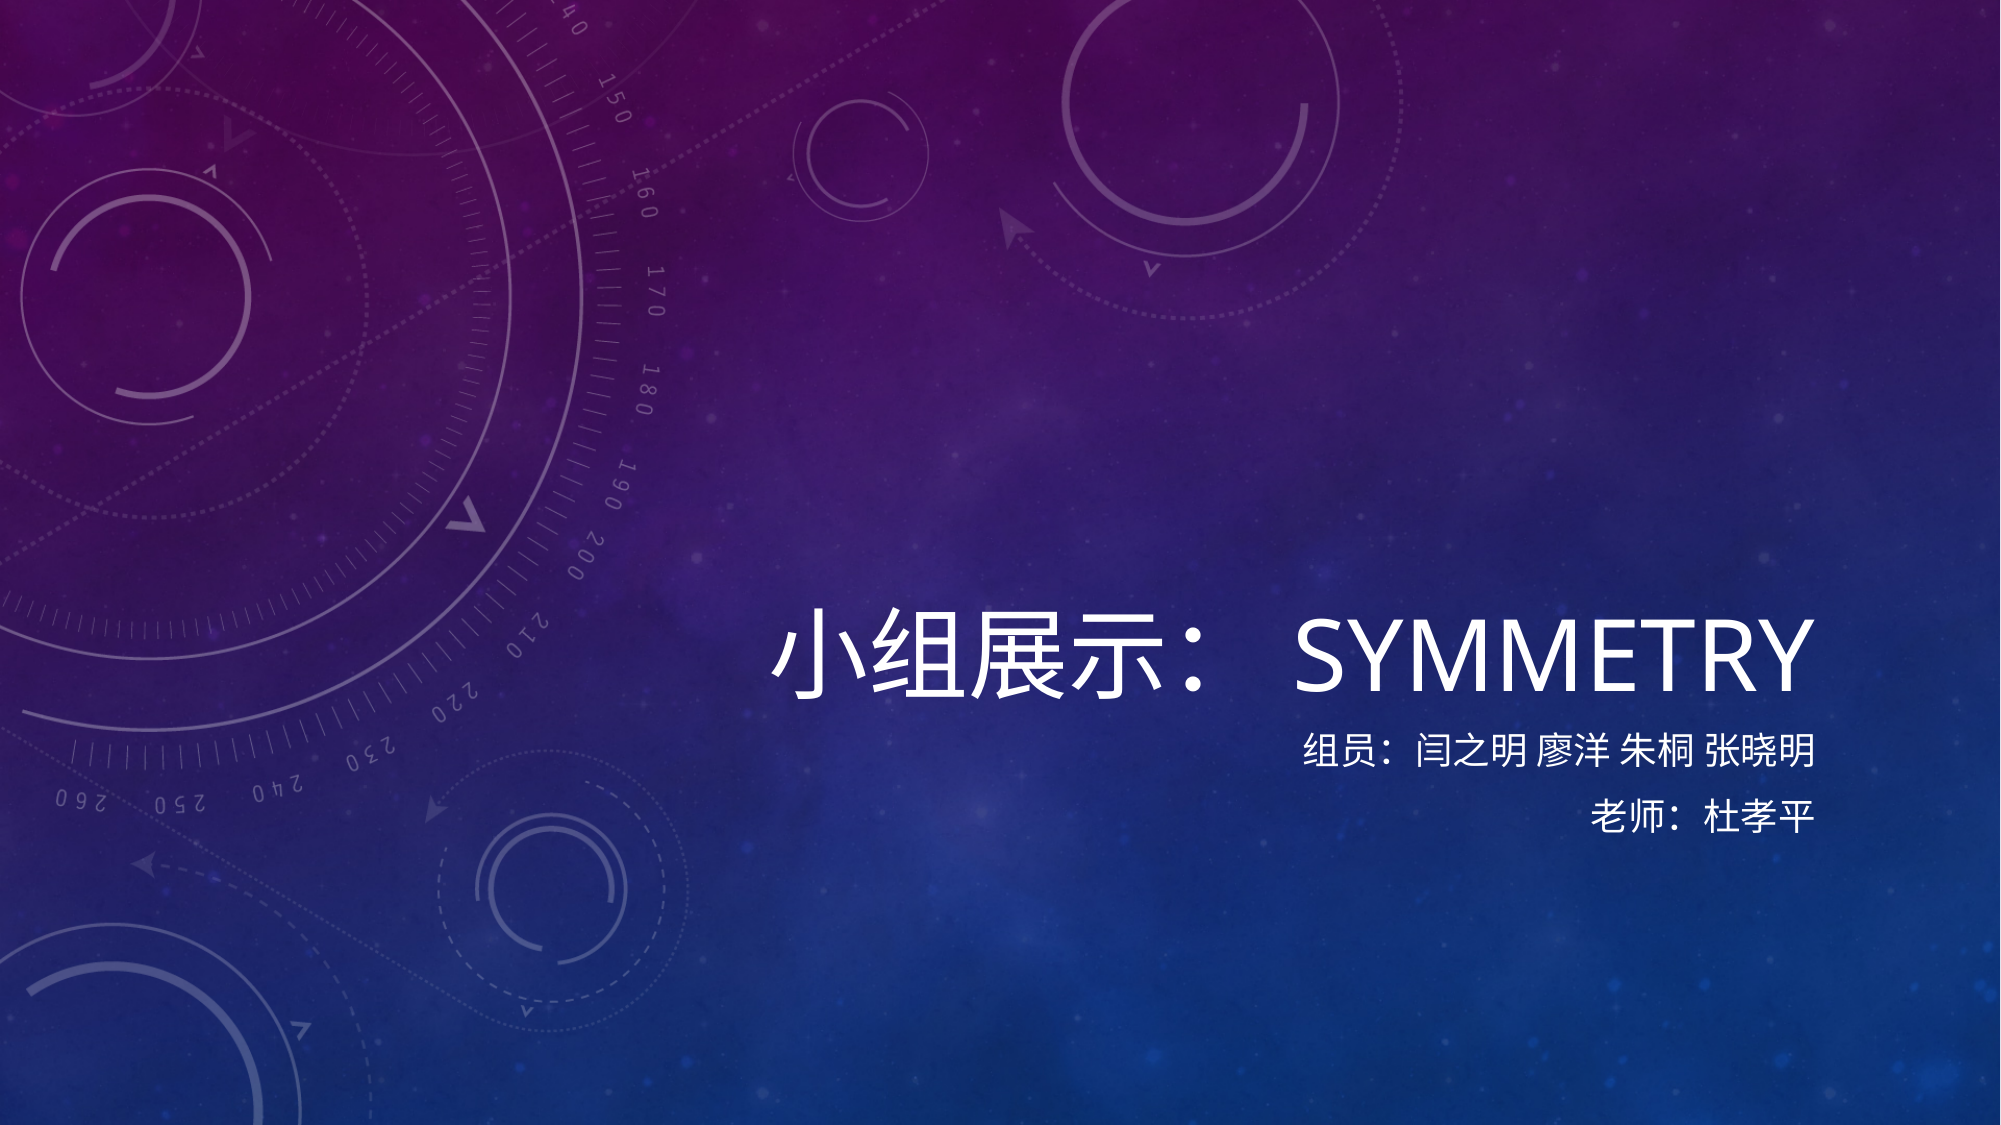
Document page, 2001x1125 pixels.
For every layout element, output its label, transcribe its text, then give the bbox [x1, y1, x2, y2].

picture [0, 0, 2001, 1125]
subtitle 组员：闫之明 廖洋 朱桐 张晓明 老师：杜孝平 [650, 719, 1831, 950]
title 小组展示：SYMMETRY [650, 322, 1831, 719]
